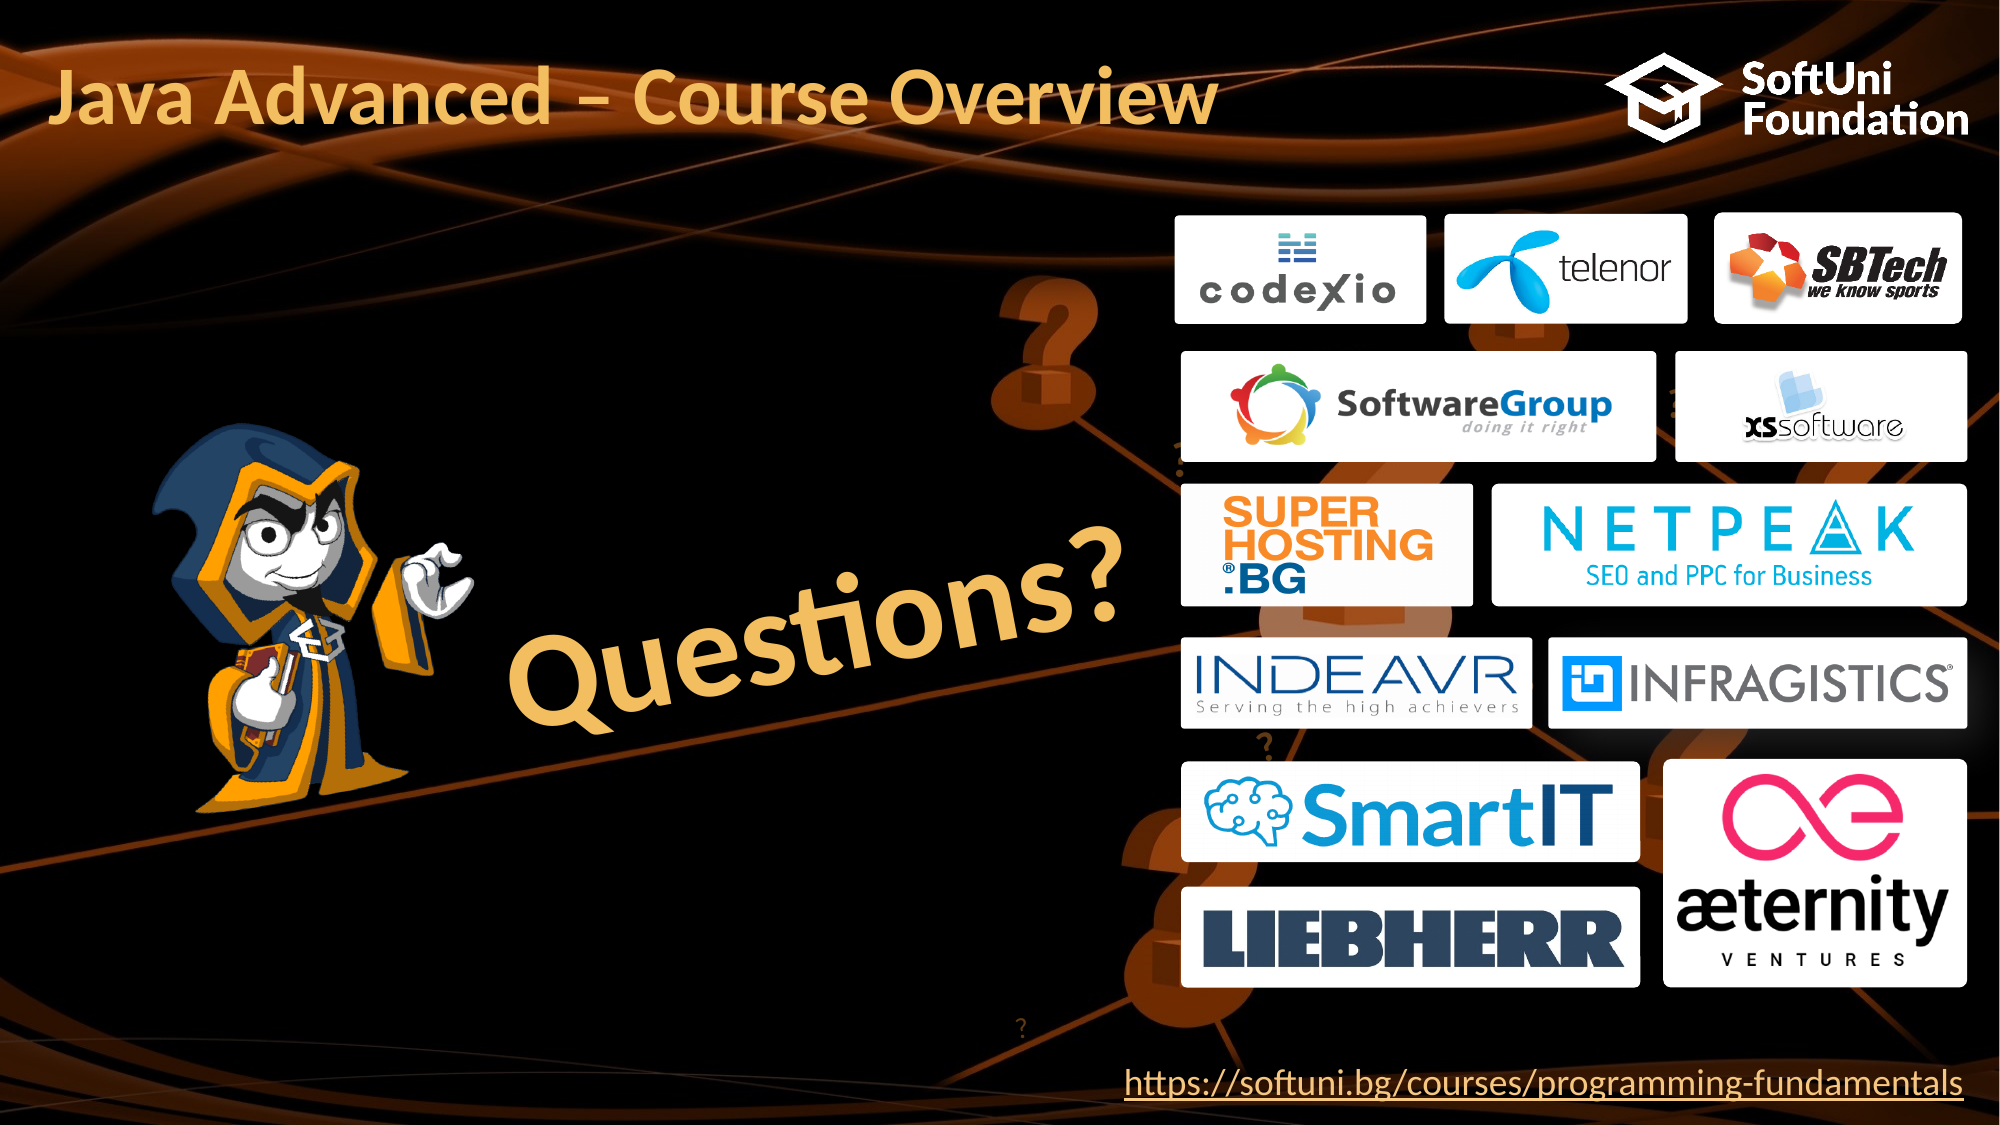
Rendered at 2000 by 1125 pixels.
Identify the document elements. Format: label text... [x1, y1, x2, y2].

list https://softuni.bg/courses/programming-fundamentals [250, 1050, 1971, 1108]
picture [0, 0, 2000, 1125]
title Java Advanced – Course Overview [30, 6, 1602, 189]
